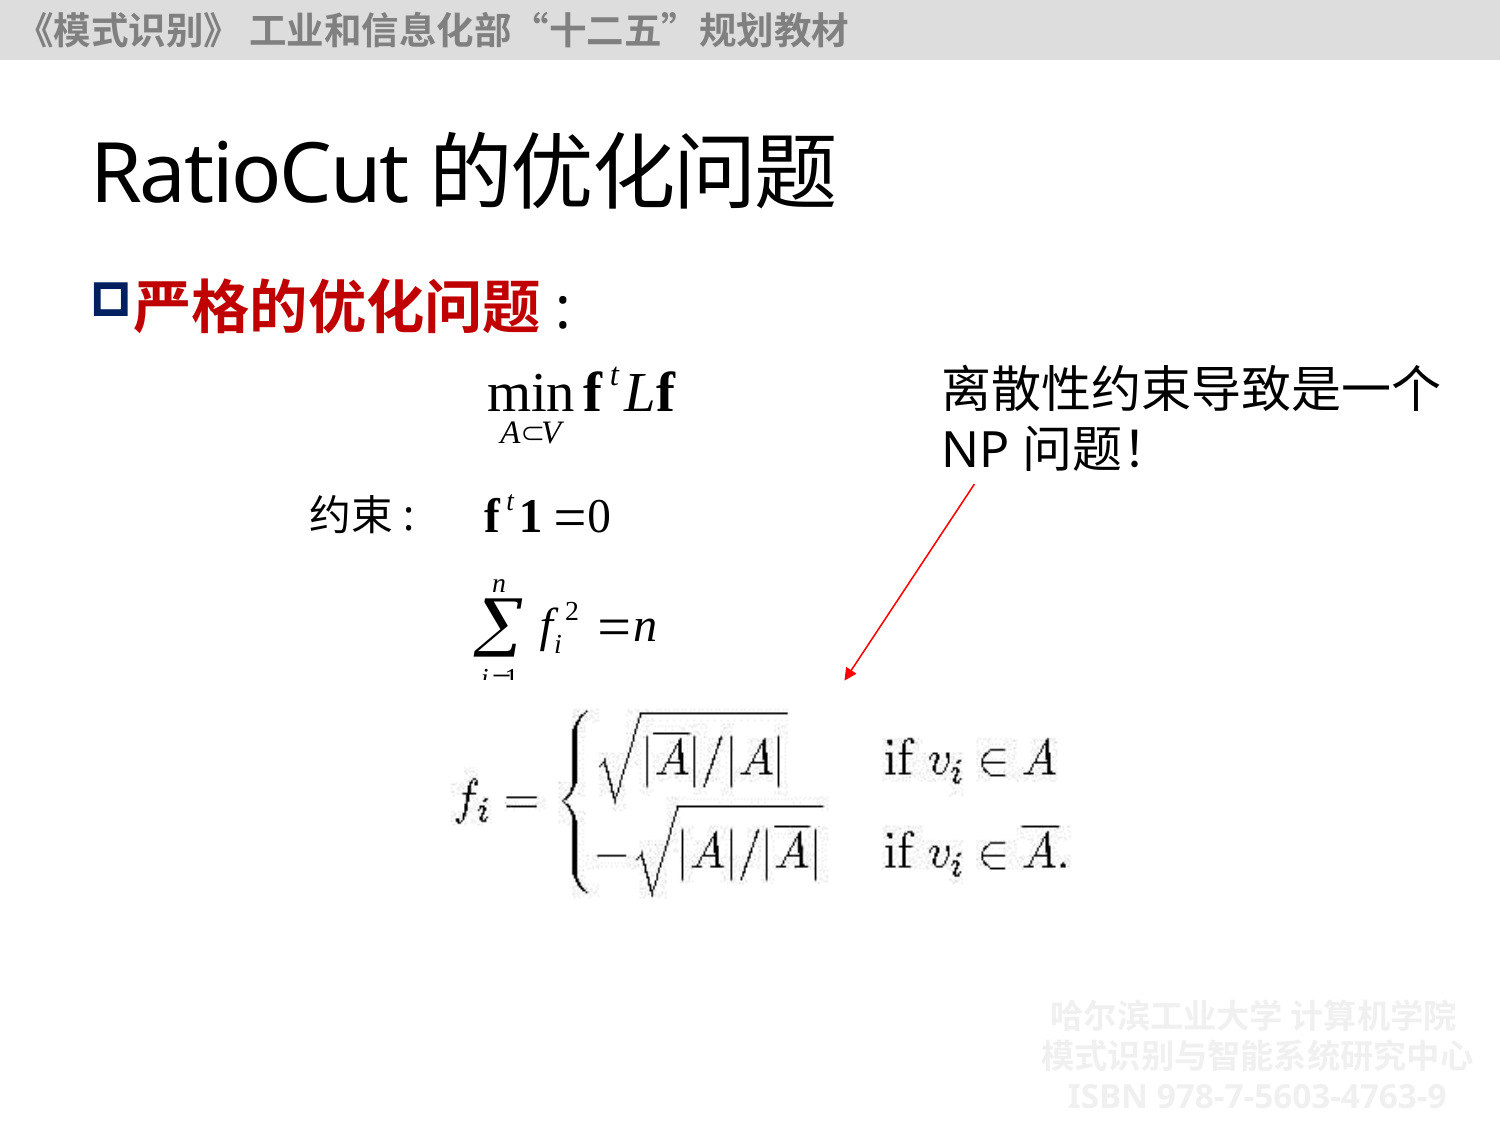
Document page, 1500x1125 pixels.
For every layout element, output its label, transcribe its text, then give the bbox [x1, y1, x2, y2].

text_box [466, 562, 668, 677]
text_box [478, 479, 621, 545]
text_box 约束: [267, 464, 430, 550]
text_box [477, 349, 692, 459]
picture [430, 680, 1093, 910]
title RatioCut的优化问题 [75, 87, 1425, 250]
list 严格的优化问题: [75, 262, 1425, 1063]
text_box 离散性约束导致是一个NP问题！ [927, 349, 1471, 485]
text_box [844, 484, 975, 677]
